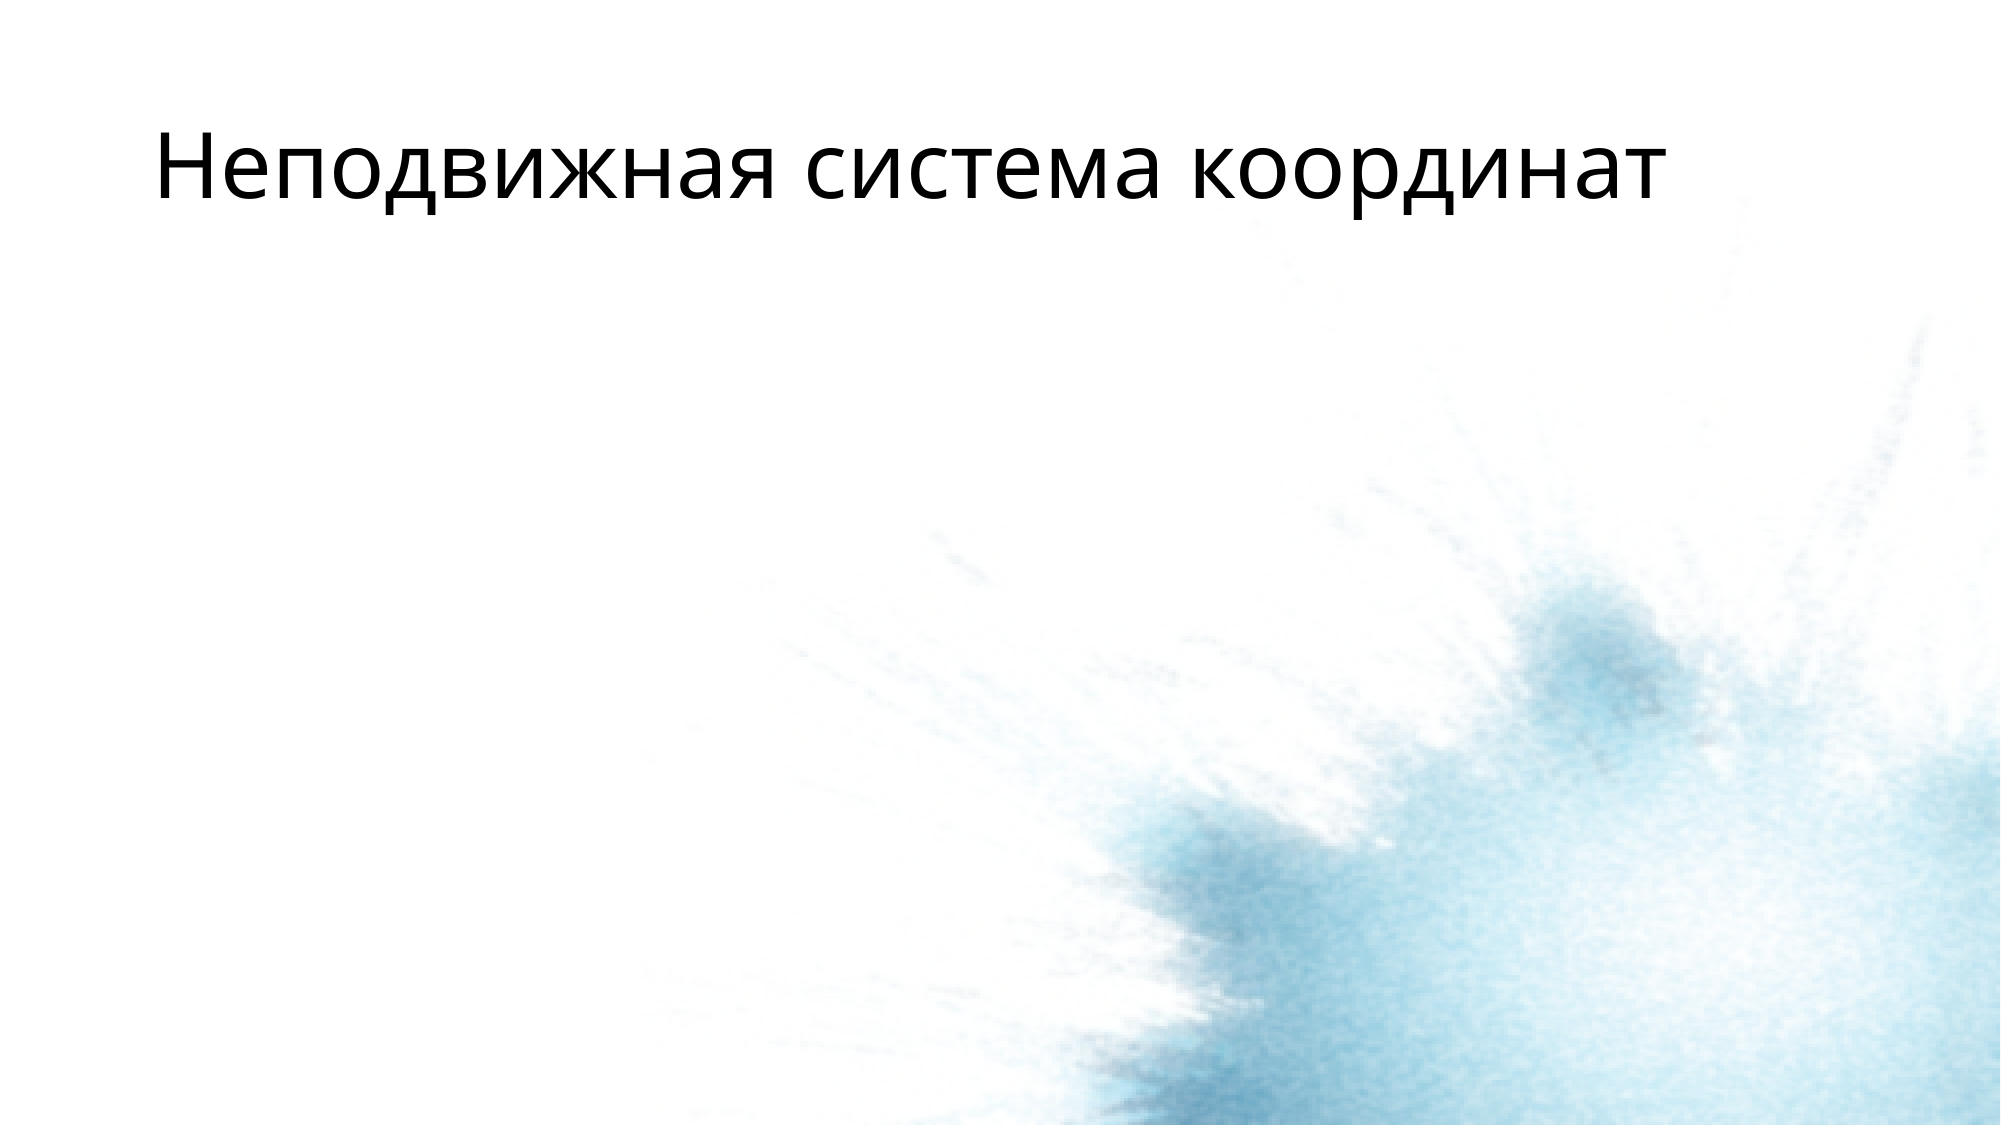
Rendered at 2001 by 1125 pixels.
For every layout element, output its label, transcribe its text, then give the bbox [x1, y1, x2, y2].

title Неподвижная система координат [137, 59, 1863, 278]
picture [0, 0, 2001, 1125]
